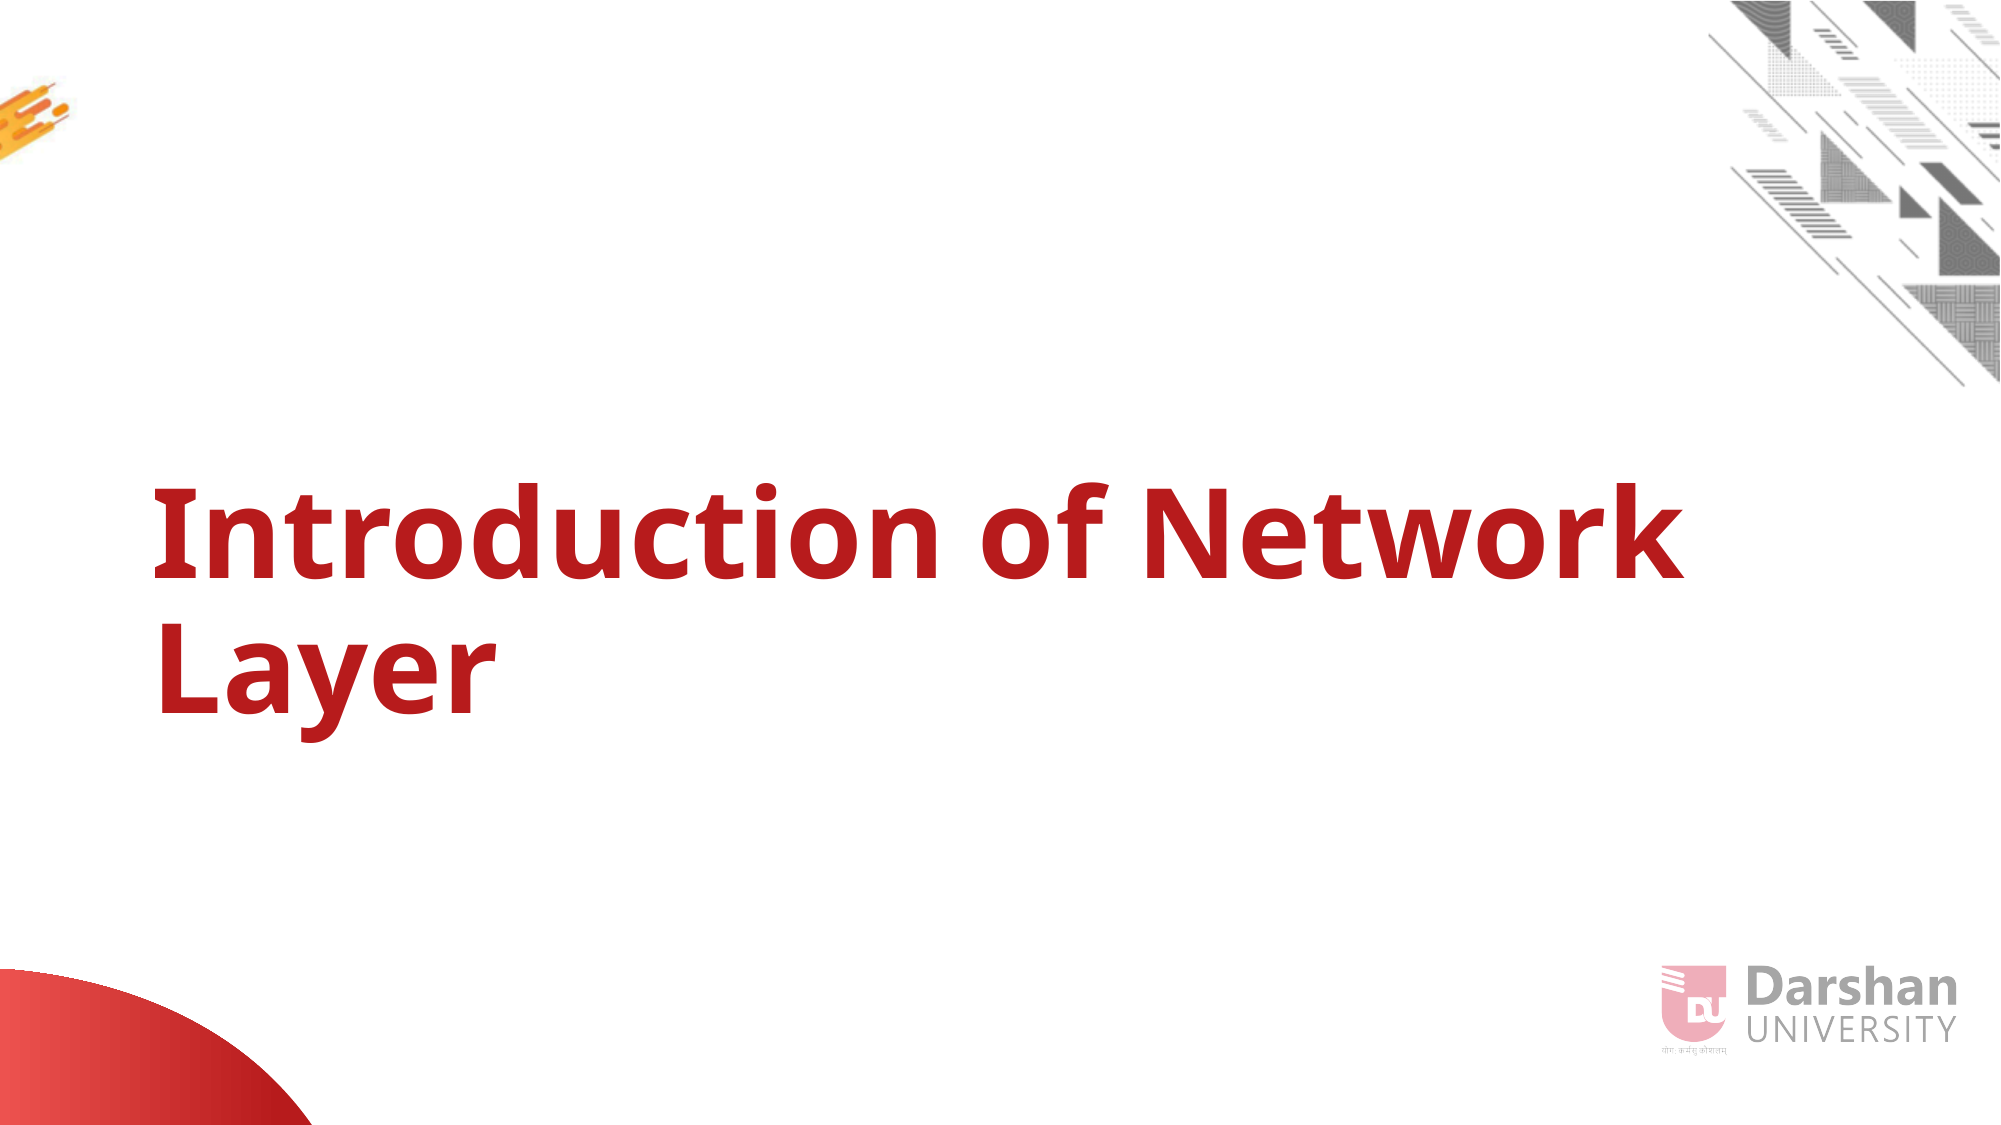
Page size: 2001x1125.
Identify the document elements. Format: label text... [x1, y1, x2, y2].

title Introduction of Network Layer [136, 280, 1862, 749]
table_cell /8 [1637, 937, 1981, 1084]
picture [0, 65, 90, 193]
